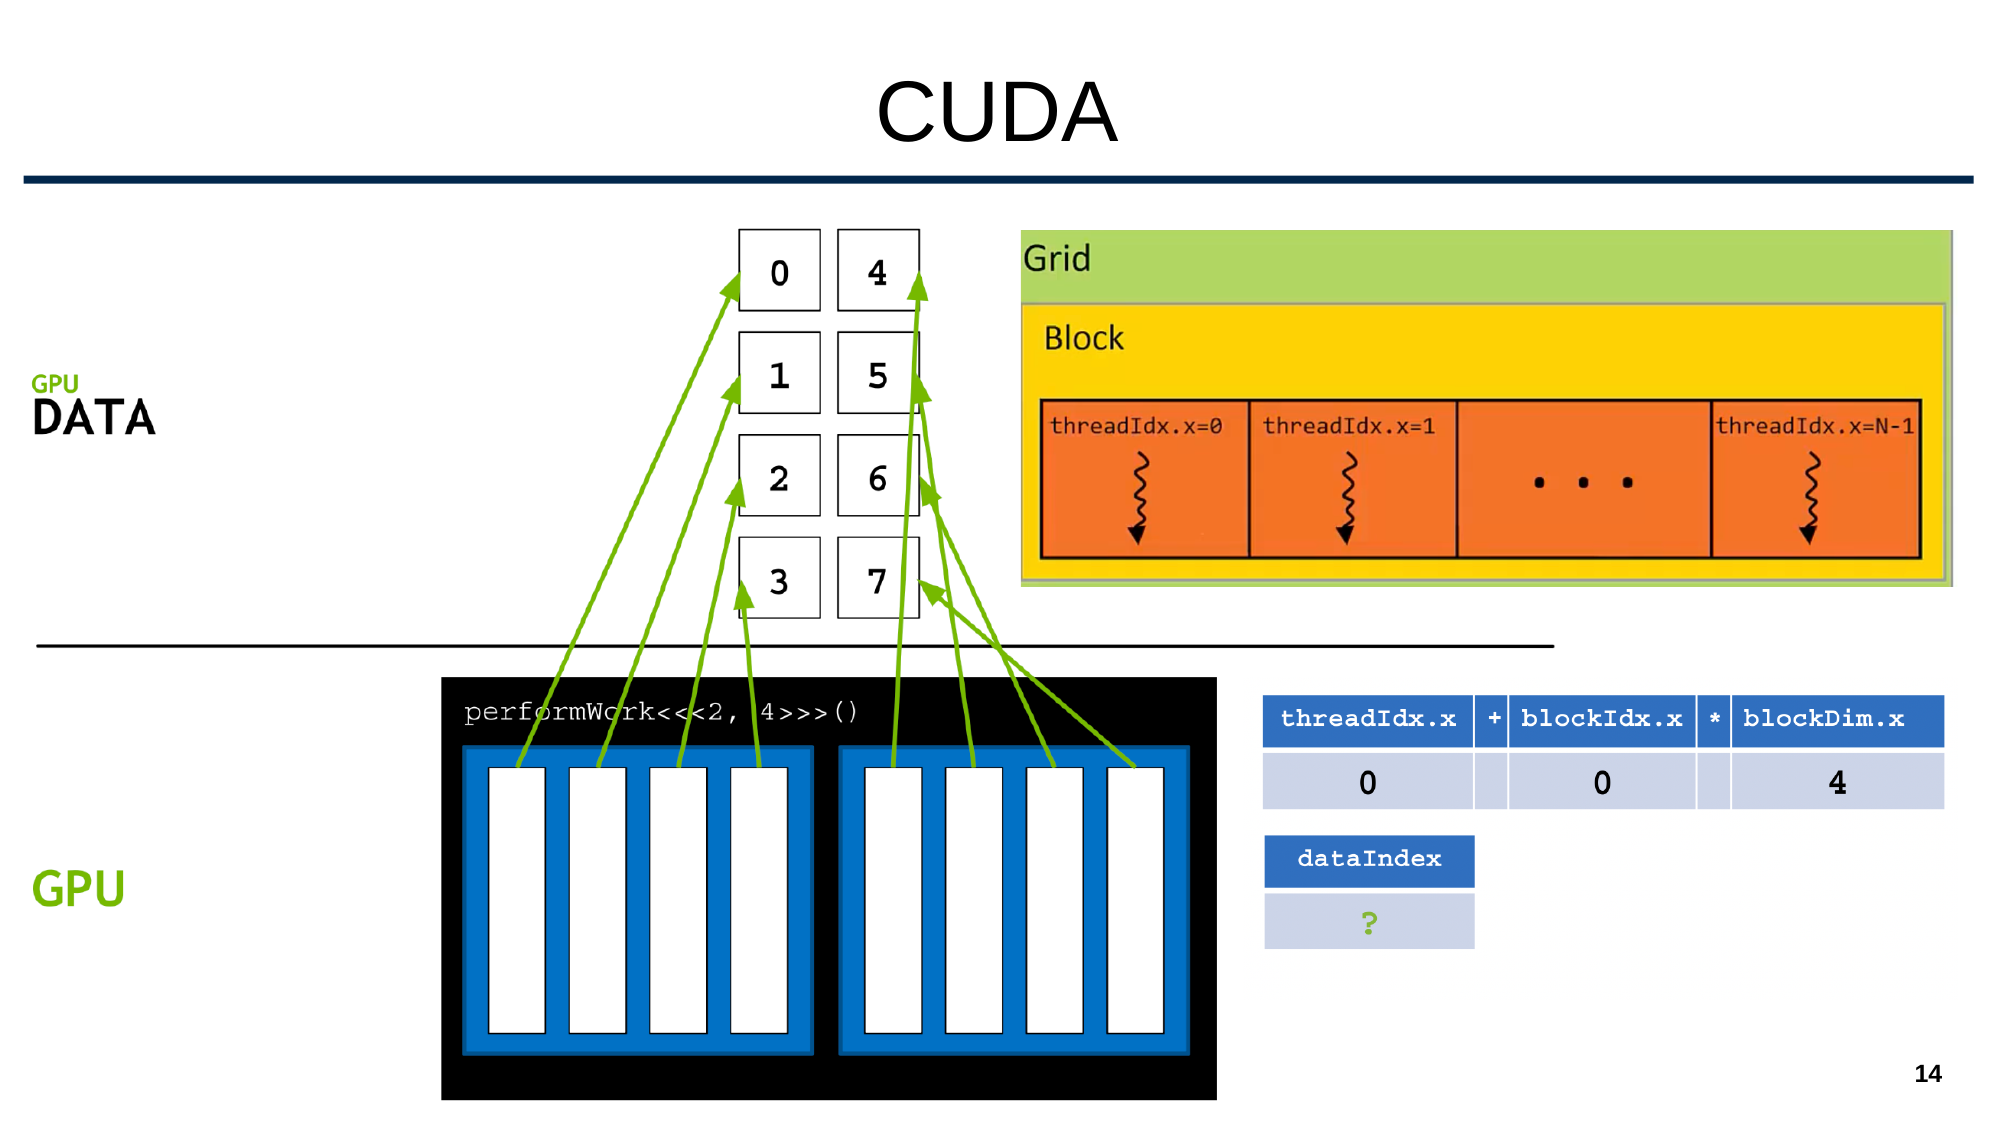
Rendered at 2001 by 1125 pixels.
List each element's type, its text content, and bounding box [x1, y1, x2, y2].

slide_number ‹#› [1707, 1042, 1958, 1103]
picture [0, 212, 1958, 1125]
title CUDA [69, 59, 1925, 169]
